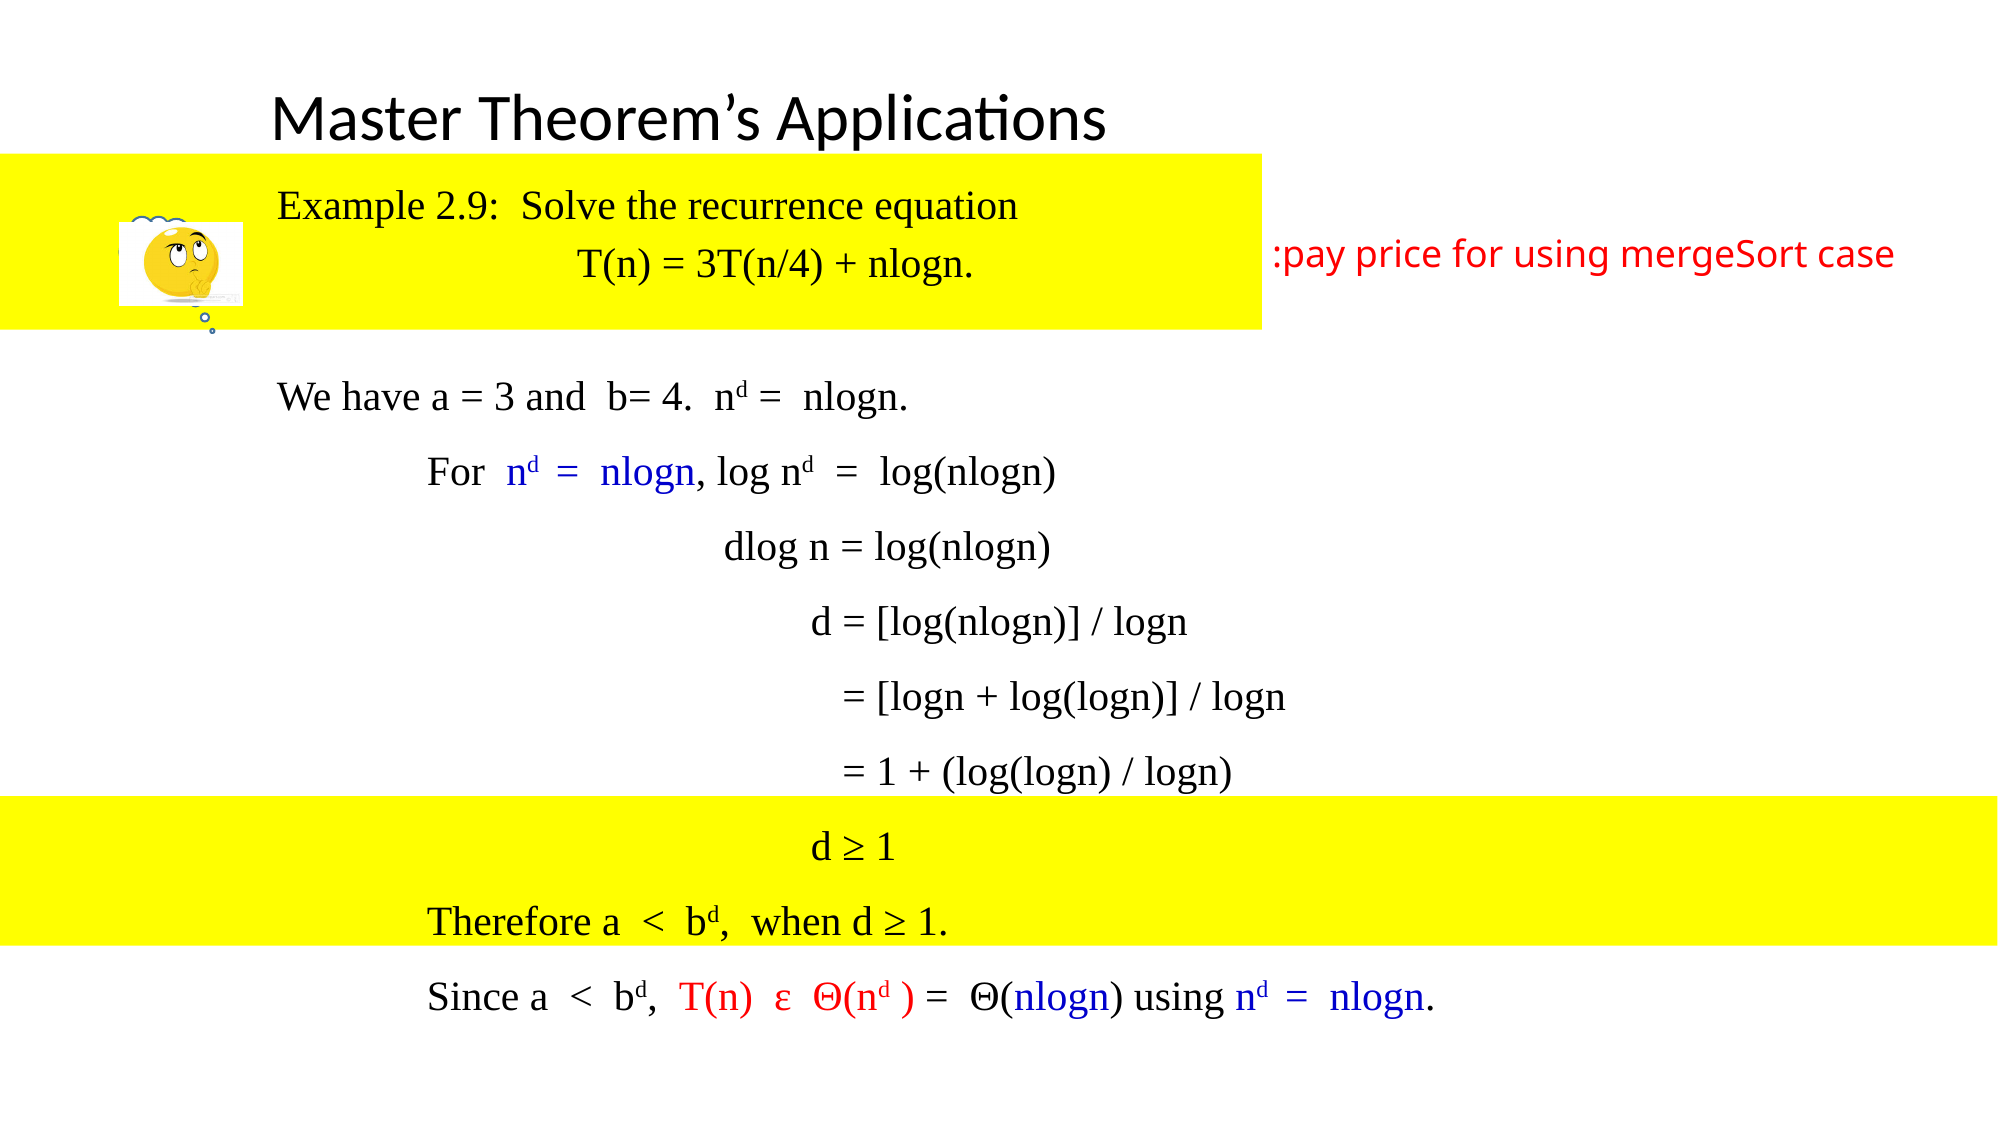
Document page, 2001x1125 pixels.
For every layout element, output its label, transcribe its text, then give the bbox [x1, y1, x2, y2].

text_box [1744, 796, 1998, 946]
text_box Example 2.9: Solve the recurrence equation T(n) = 3T(n/4) + nlogn. We have a = 3 and b= 4. nd = nlogn. For nd = nlogn, log nd = log(nlogn) dlog n = log(nlogn) d = [log(nlogn)] / logn = [logn + log(logn)] / logn = 1 + (log(logn) / logn) d ≥ 1 Therefore a < bd, when d ≥ 1. Since a < bd, T(n) ε Θ(nd ) = Θ(nlogn) using nd = nlogn. [262, 145, 1744, 1026]
text_box [209, 327, 216, 335]
picture [119, 222, 243, 306]
text_box :pay price for using mergeSort case [1257, 222, 1911, 283]
text_box Master Theorem’s Applications [256, 66, 1191, 162]
text_box [131, 215, 187, 222]
text_box [199, 312, 211, 323]
text_box [0, 796, 262, 946]
text_box [0, 153, 262, 330]
